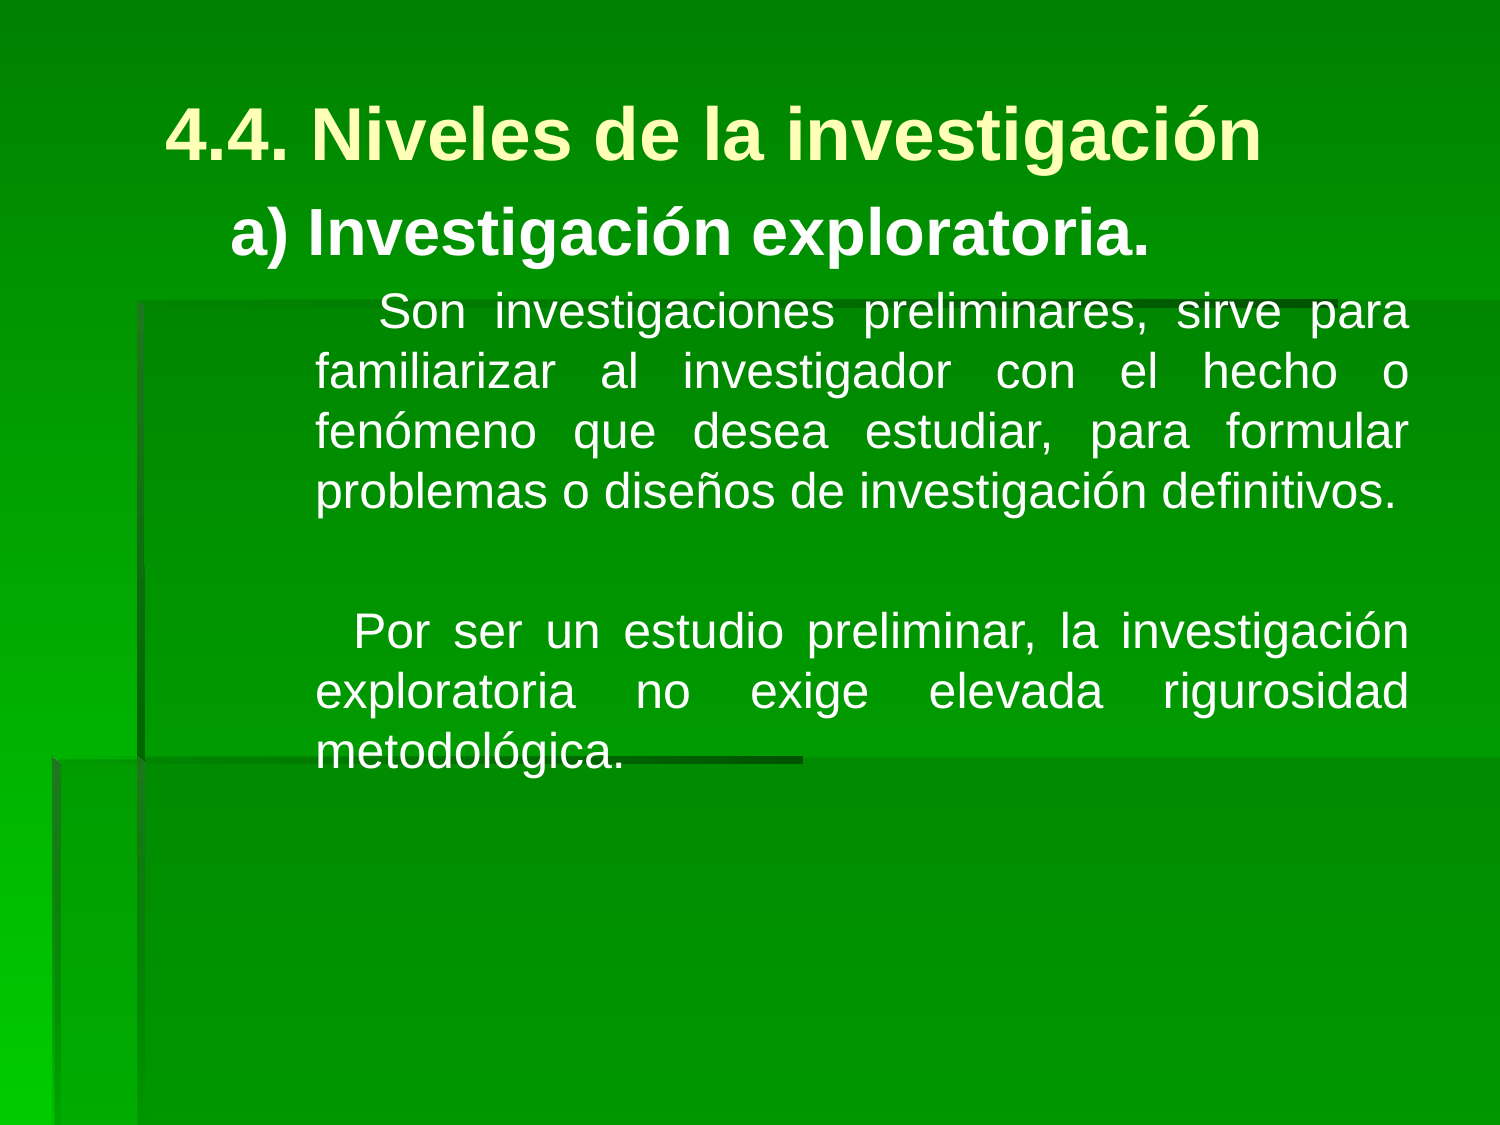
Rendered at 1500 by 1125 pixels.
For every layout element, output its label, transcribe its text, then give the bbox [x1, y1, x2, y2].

list 4.4. Niveles de la investigación a) Investigación exploratoria. Son investigaciones preliminares, sirve para familiarizar al investigador con el hecho o fenómeno que desea estudiar, para formular problemas o diseños de investigación definitivos. Por ser un estudio preliminar, la investigación exploratoria no exige elevada rigurosidad metodológica. [74, 77, 1426, 1006]
